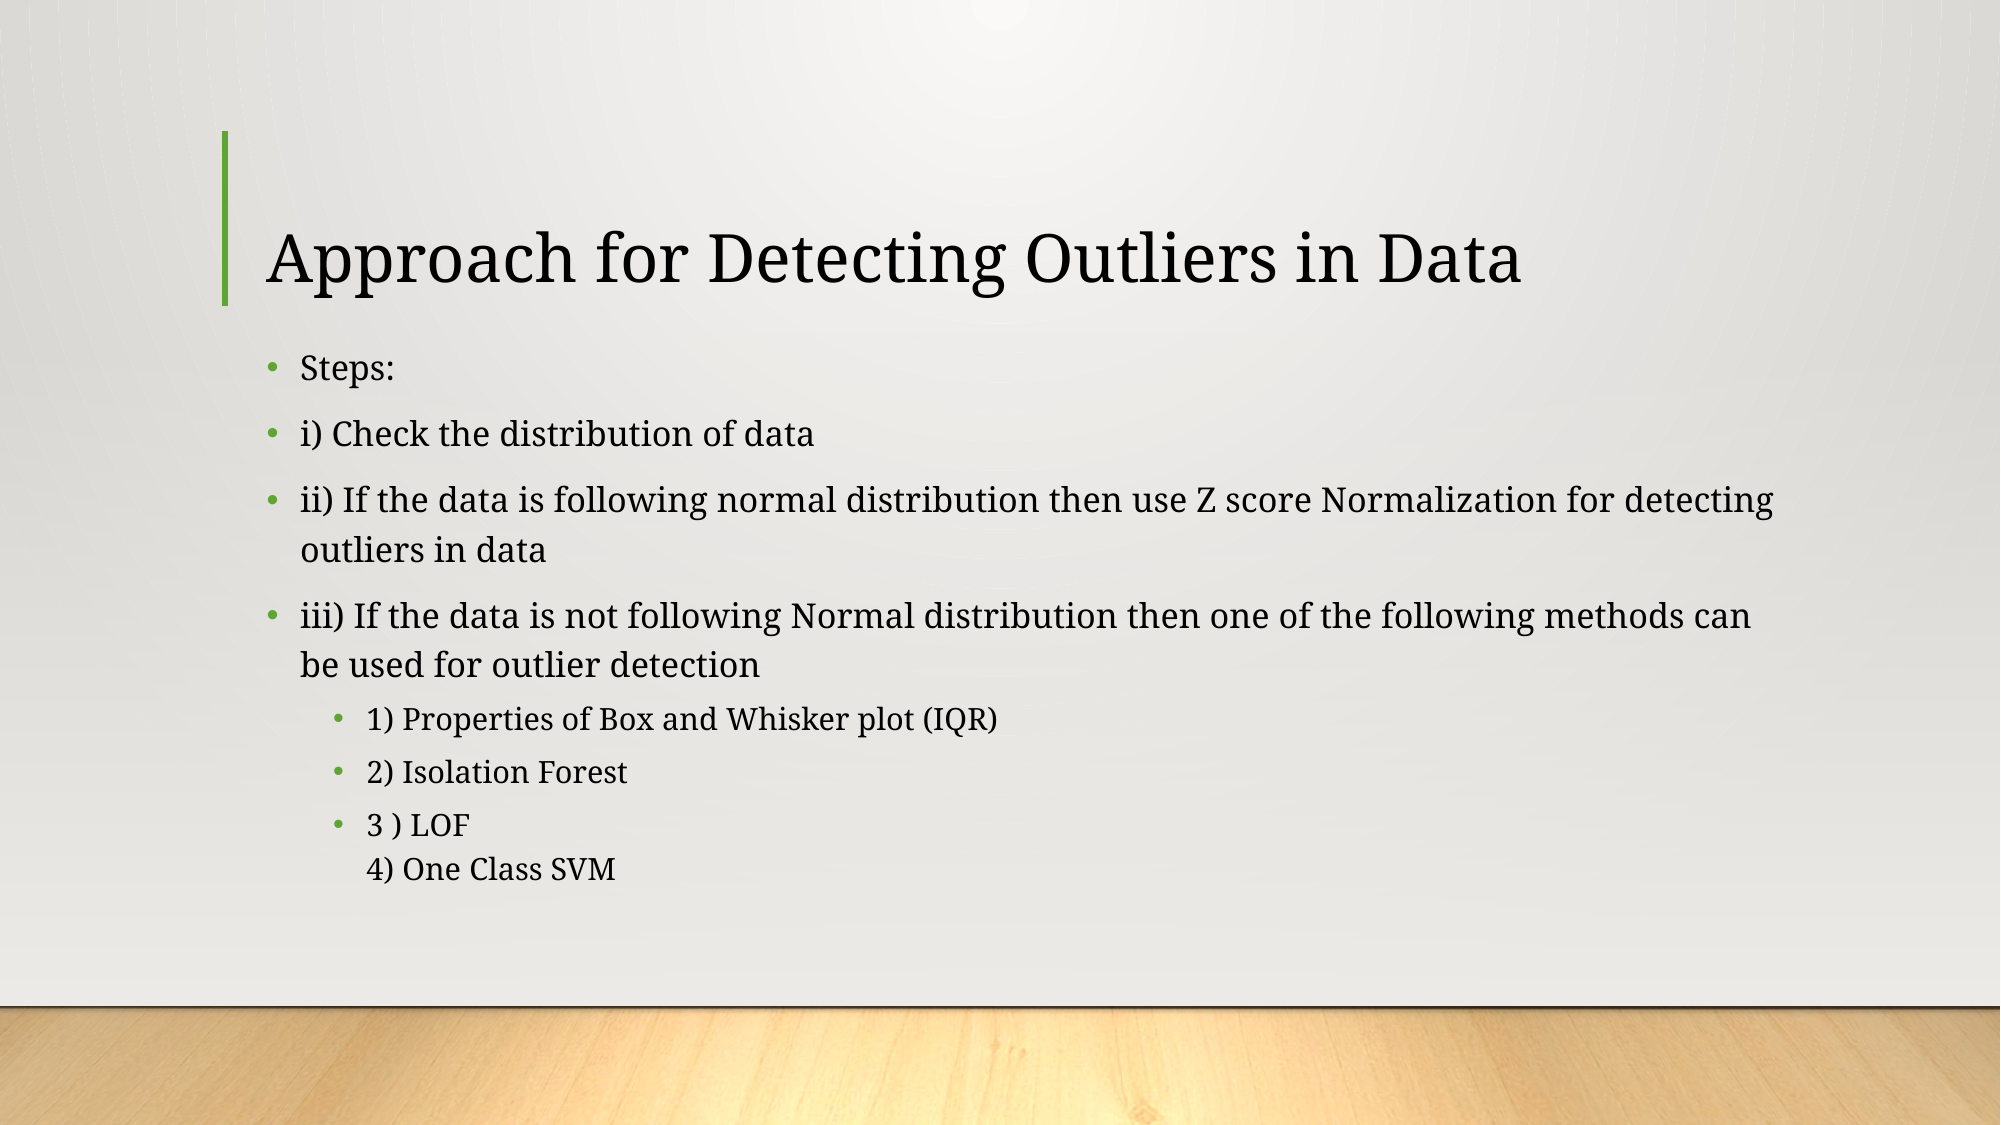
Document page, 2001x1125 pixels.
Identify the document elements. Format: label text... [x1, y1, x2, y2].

list Steps: i) Check the distribution of data ii) If the data is following normal distribution then use Z score Normalization for detecting outliers in data iii) If the data is not following Normal distribution then one of the following methods can be used for outlier detection 1) Properties of Box and Whisker plot (IQR) 2) Isolation Forest 3 ) LOF 4) One Class SVM [251, 330, 1814, 897]
title Approach for Detecting Outliers in Data [251, 131, 1814, 305]
picture [0, 1006, 2000, 1125]
